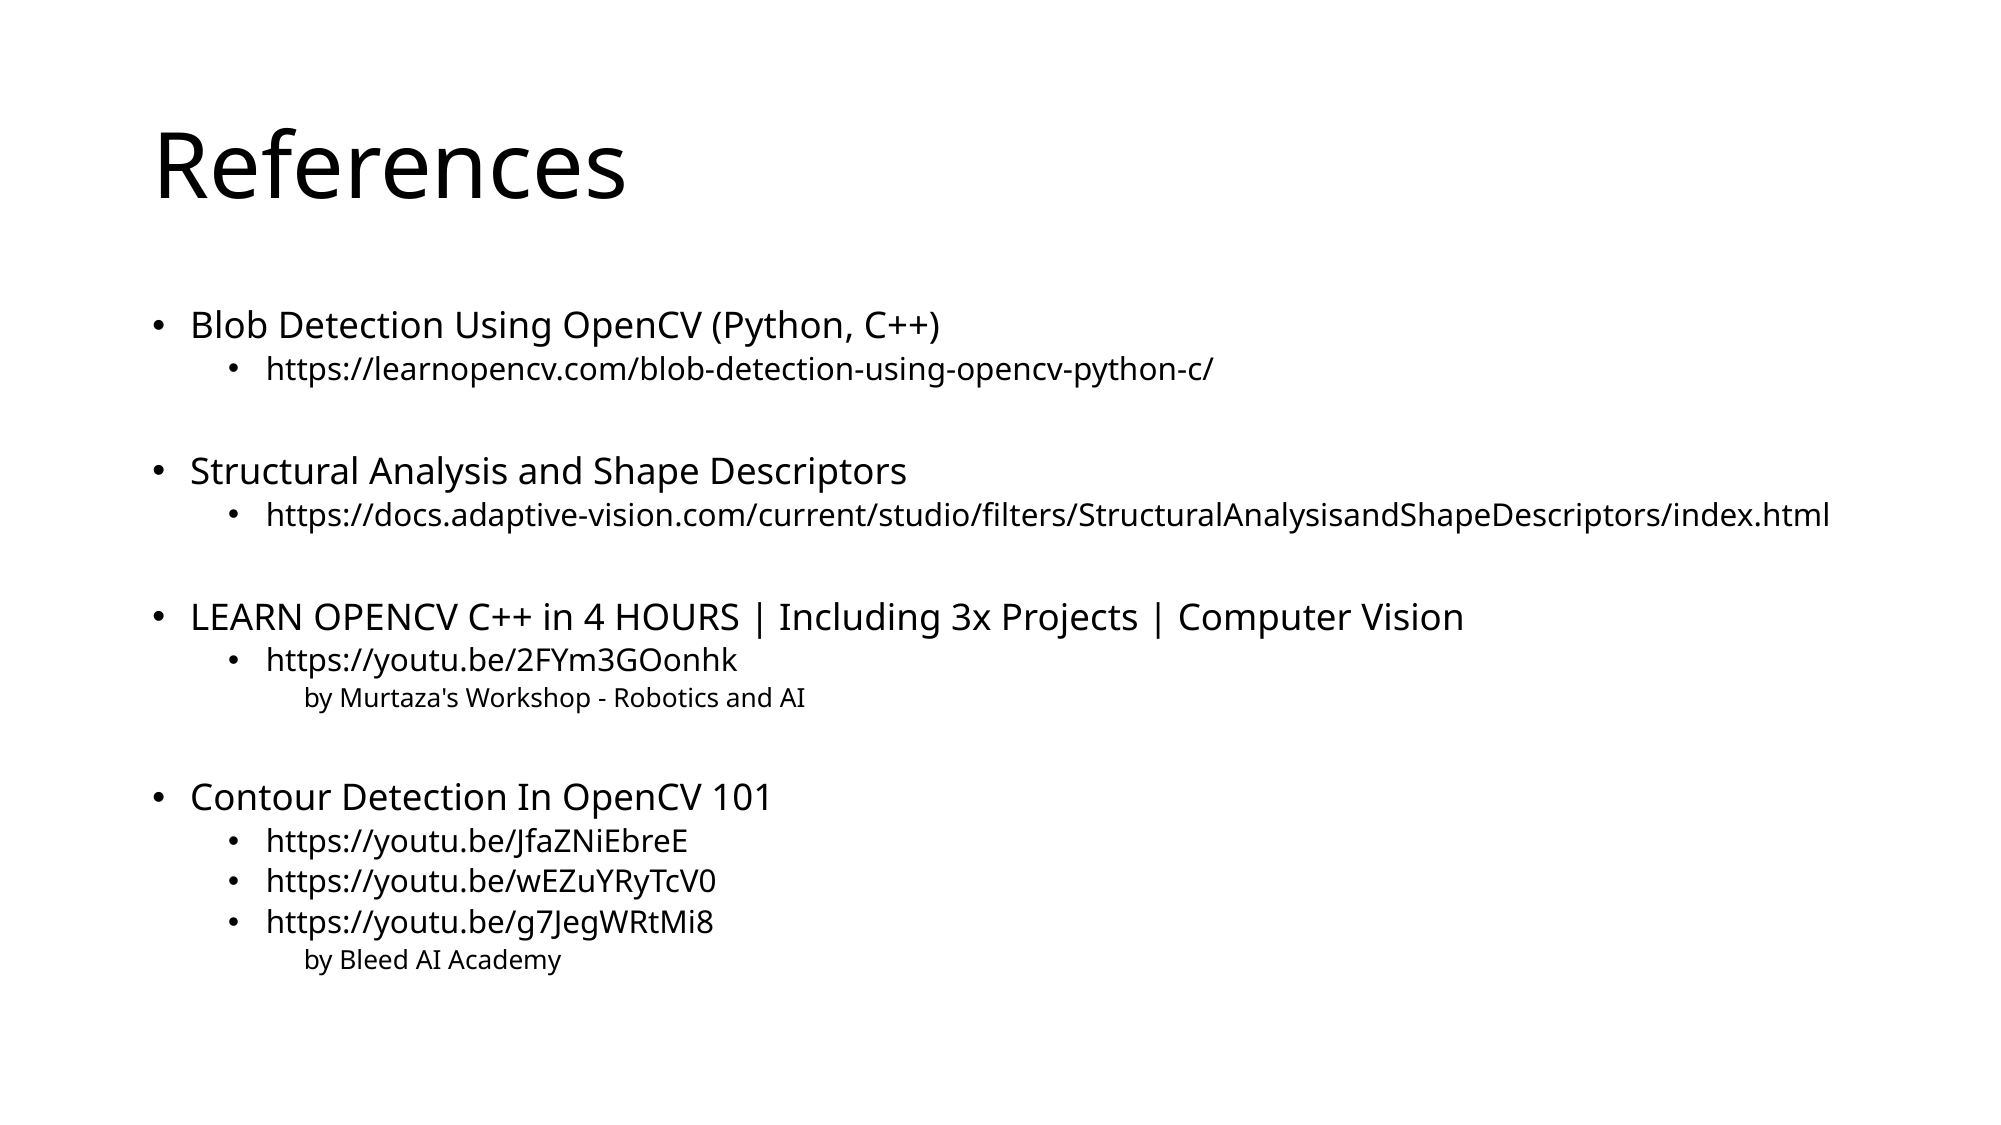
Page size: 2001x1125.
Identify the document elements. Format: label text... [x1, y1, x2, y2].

title References [137, 59, 1863, 278]
list Blob Detection Using OpenCV (Python, C++) https://learnopencv.com/blob-detection-using-opencv-python-c/ Structural Analysis and Shape Descriptors https://docs.adaptive-vision.com/current/studio/filters/StructuralAnalysisandShapeDescriptors/index.html LEARN OPENCV C++ in 4 HOURS | Including 3x Projects | Computer Vision https://youtu.be/2FYm3GOonhk by Murtaza's Workshop - Robotics and AI Contour Detection In OpenCV 101 https://youtu.be/JfaZNiEbreE https://youtu.be/wEZuYRyTcV0 https://youtu.be/g7JegWRtMi8 by Bleed AI Academy [137, 299, 1863, 1014]
